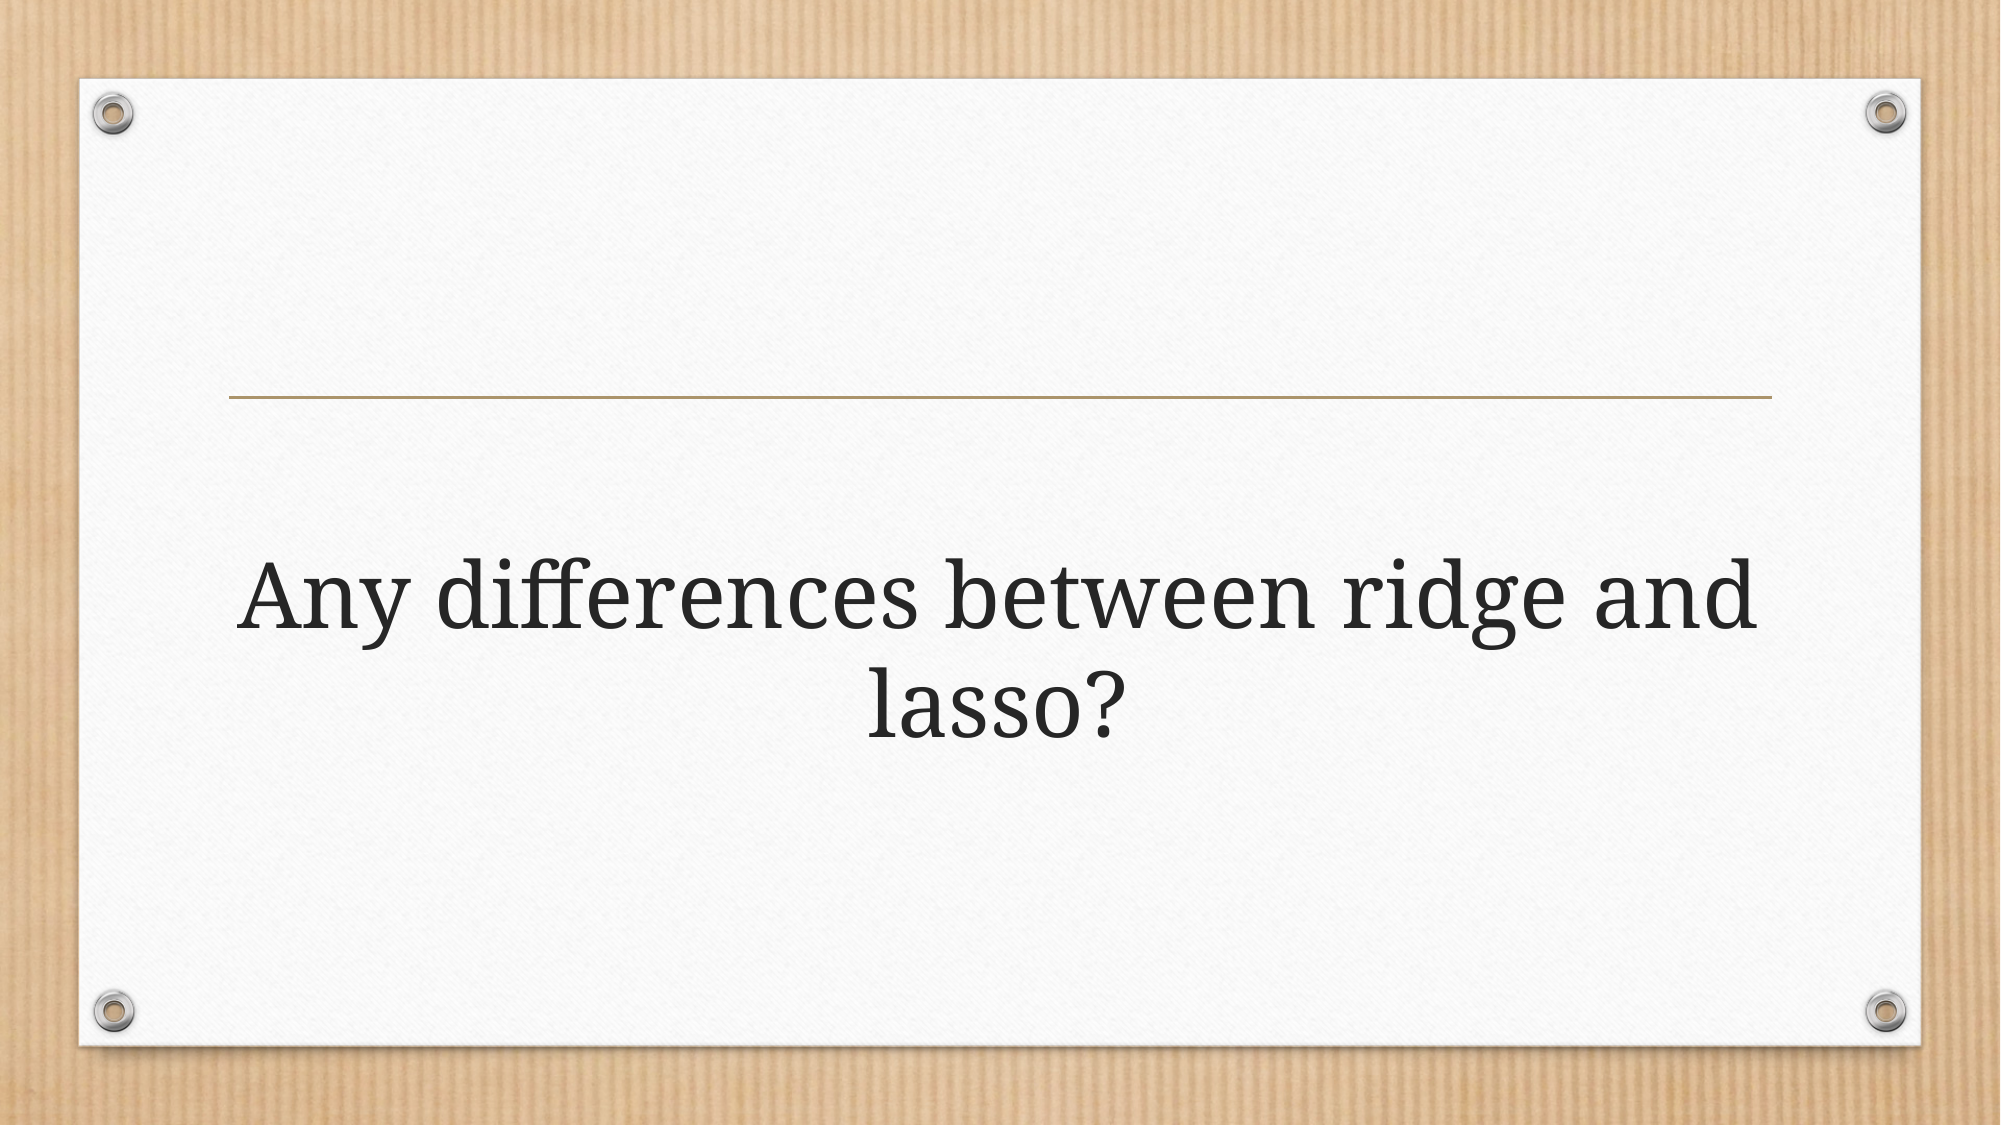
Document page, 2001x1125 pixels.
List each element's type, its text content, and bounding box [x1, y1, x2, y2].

picture [0, 0, 2001, 1125]
title Any differences between ridge and lasso? [211, 539, 1787, 754]
